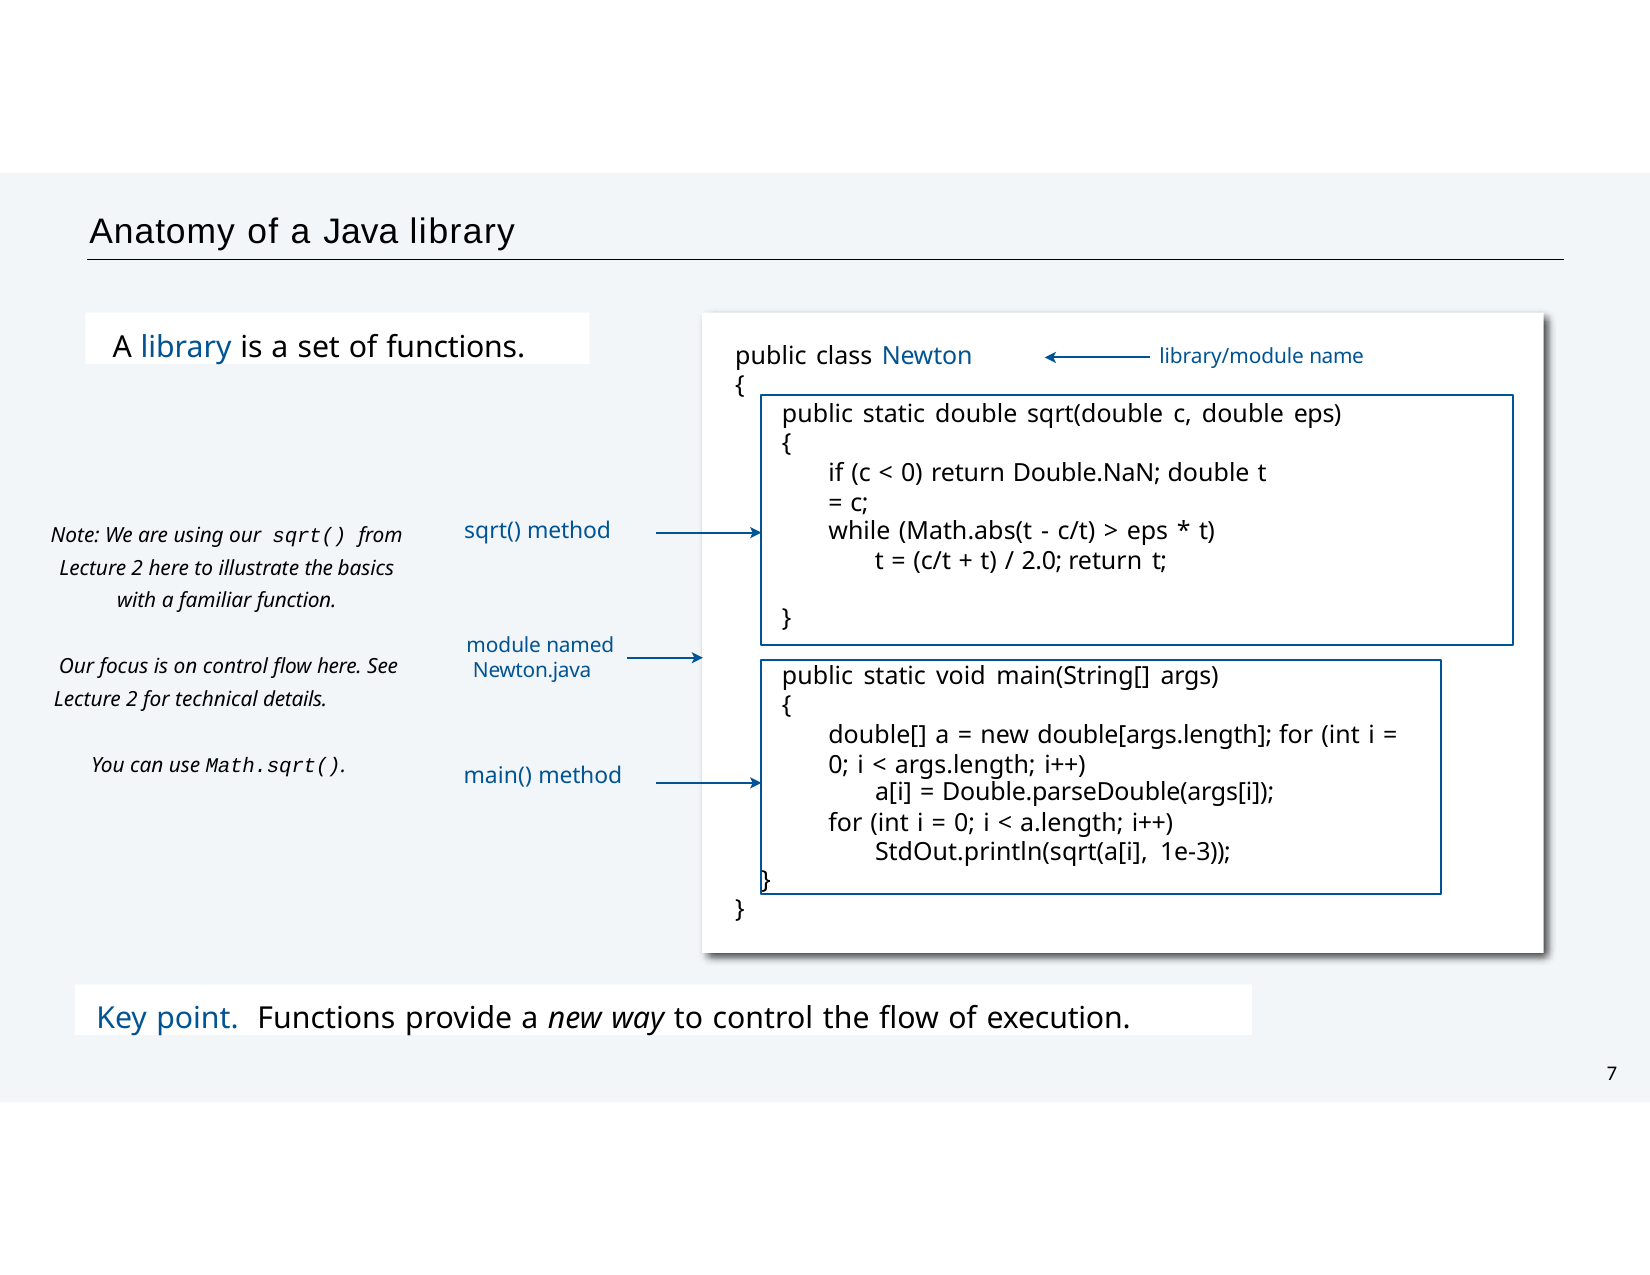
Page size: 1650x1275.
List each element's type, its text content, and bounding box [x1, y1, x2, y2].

text_box You can use Math.sqrt(). [89, 749, 363, 777]
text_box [626, 351, 1515, 789]
text_box sqrt() method [462, 513, 621, 544]
slide_number 10 [1600, 1058, 1636, 1275]
text_box module named Newton.java [464, 629, 619, 682]
text_box Key point. Functions provide a new way to control the flow of execution. [74, 984, 1252, 1035]
text_box A library is a set of functions. [85, 312, 590, 364]
text_box Our focus is on control flow here. See Lecture 2 for technical details. [51, 643, 401, 711]
text_box Note: We are using our sqrt() from Lecture 2 here to illustrate the basics with a familiar function. [43, 512, 409, 612]
text_box main() method [461, 757, 621, 788]
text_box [697, 307, 1557, 966]
title Anatomy of a Java library [86, 205, 1361, 421]
